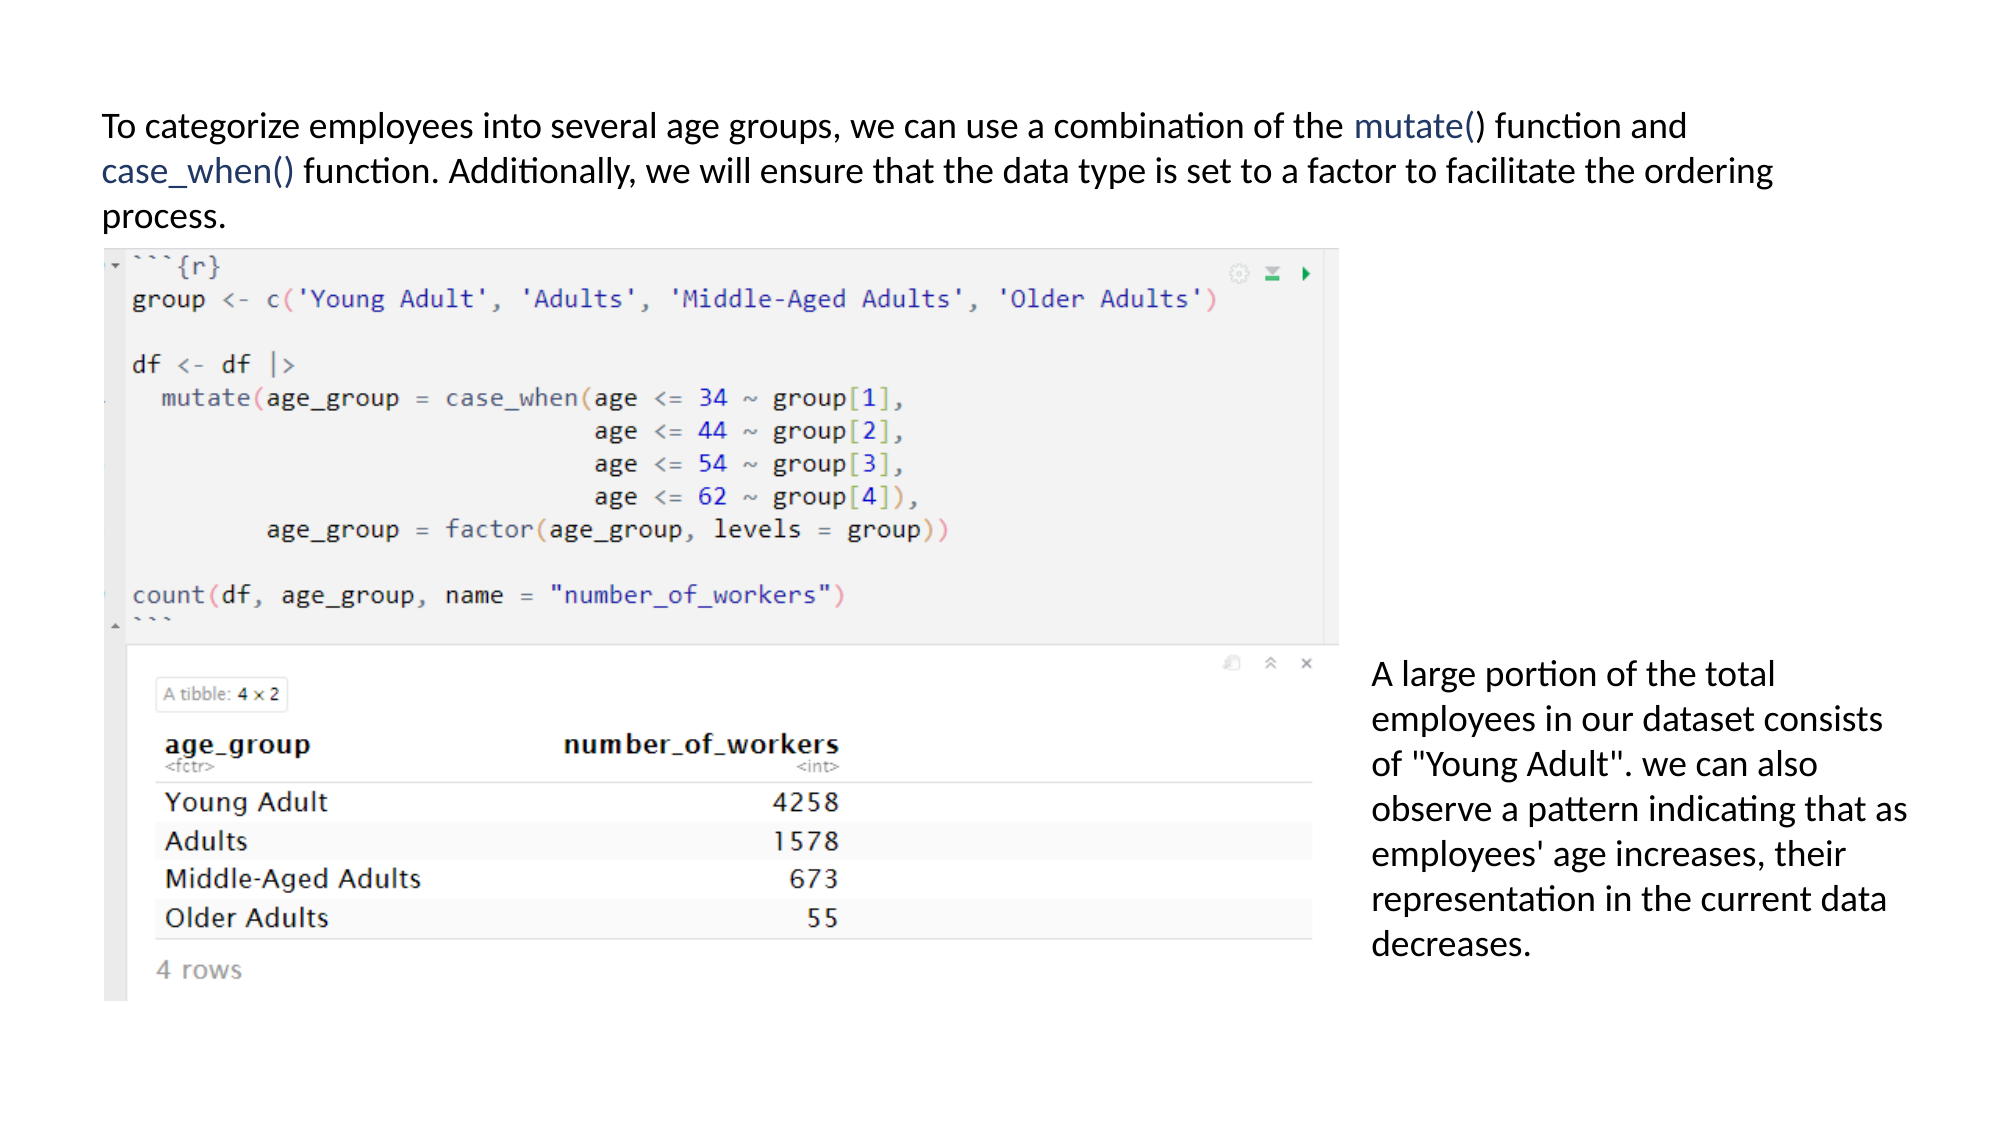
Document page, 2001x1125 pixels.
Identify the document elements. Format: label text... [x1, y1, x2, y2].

picture [104, 248, 1339, 1001]
text_box A large portion of the total employees in our dataset consists of "Young Adult". we can also observe a pattern indicating that as employees' age increases, their representation in the current data decreases. [1356, 641, 1927, 972]
text_box To categorize employees into several age groups, we can use a combination of the mutate() function and case_when() function. Additionally, we will ensure that the data type is set to a factor to facilitate the ordering process. [86, 93, 1872, 244]
